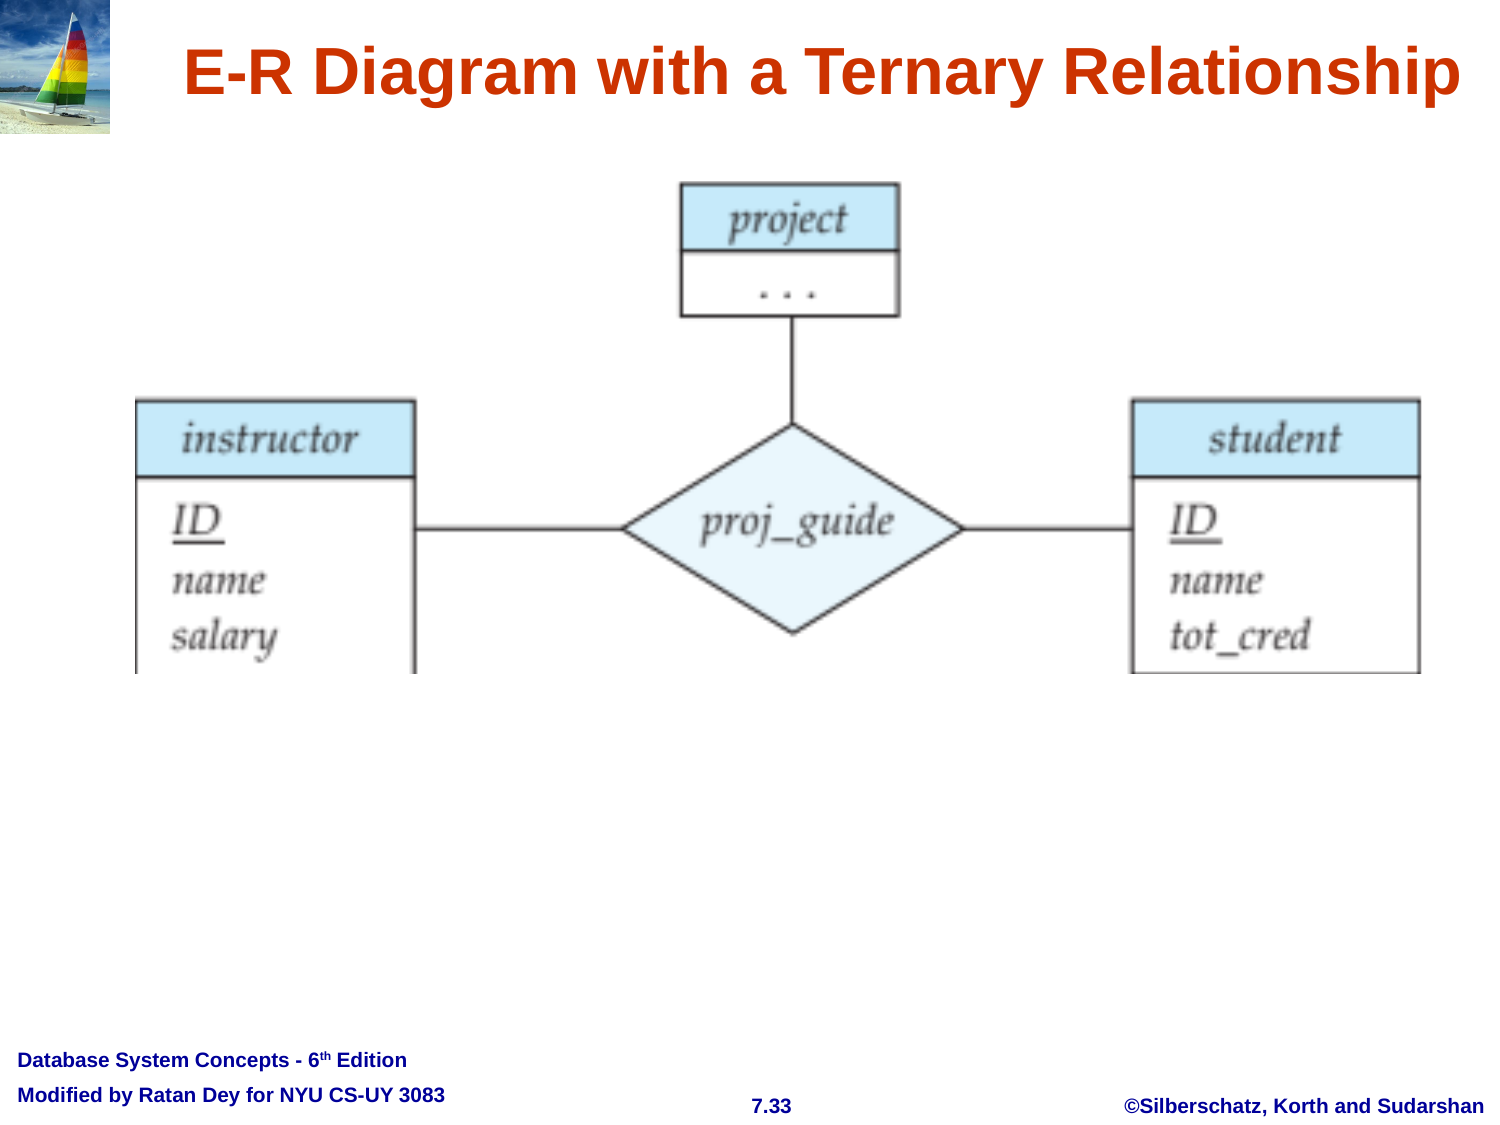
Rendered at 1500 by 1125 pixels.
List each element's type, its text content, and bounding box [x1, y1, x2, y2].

picture [0, 0, 110, 134]
picture [134, 181, 1422, 674]
title E-R Diagram with a Ternary Relationship [160, 15, 1487, 116]
